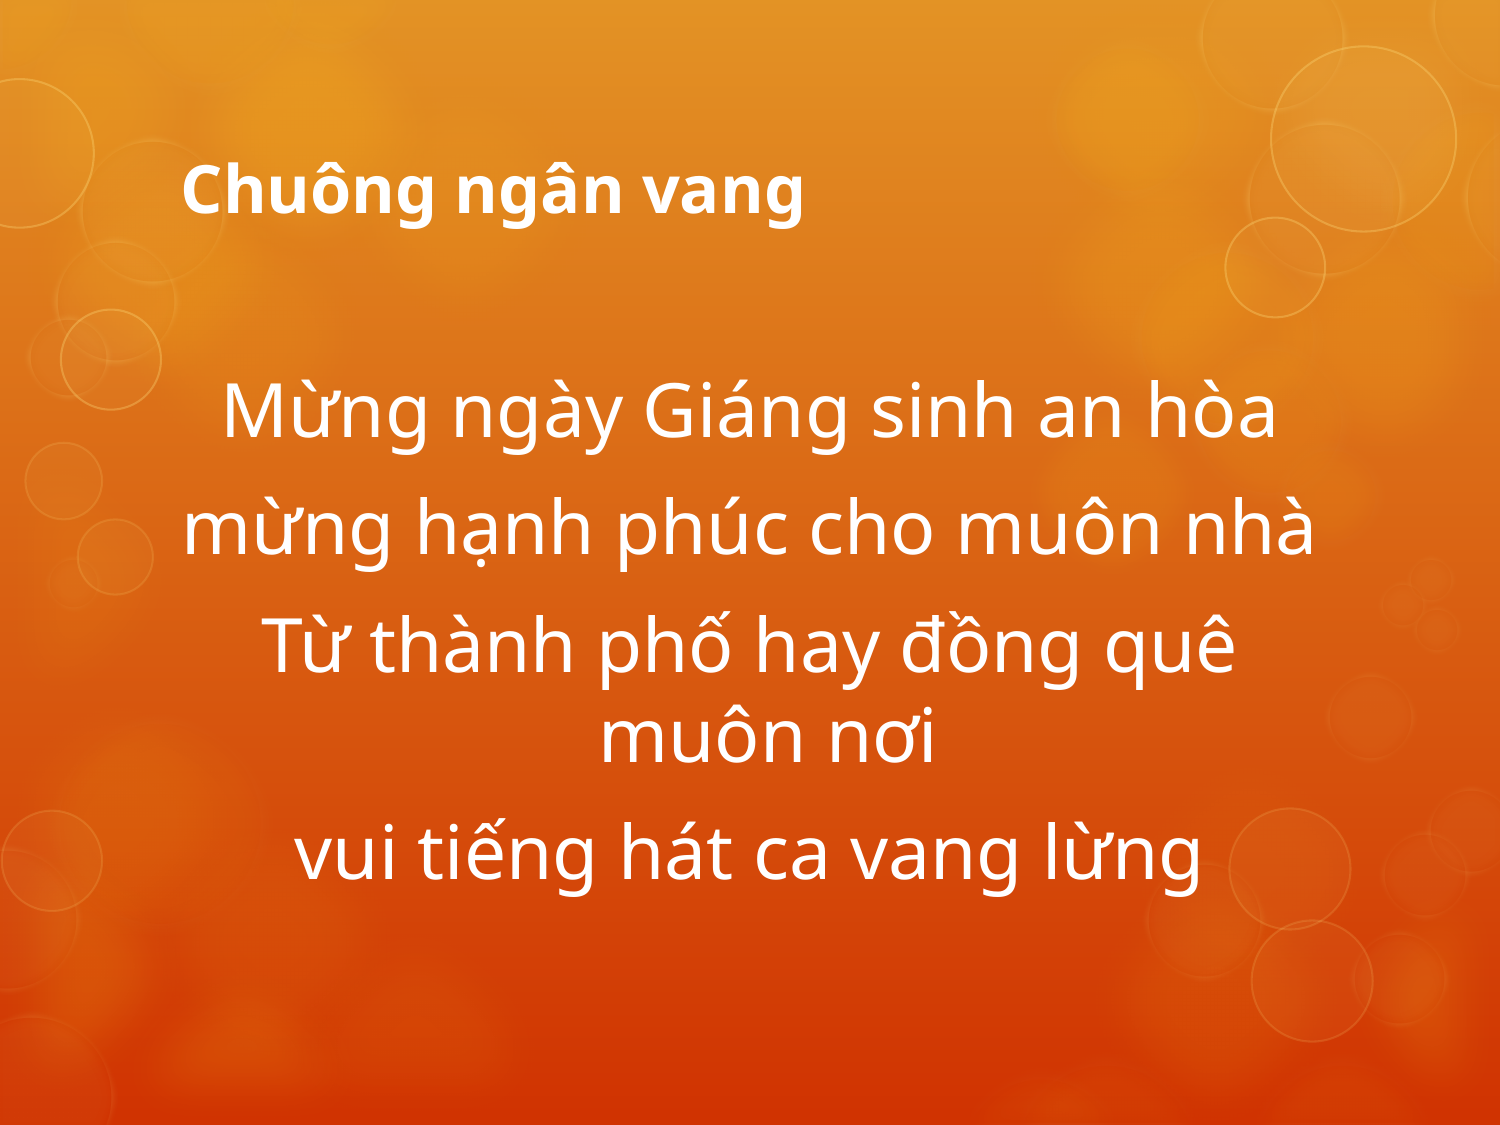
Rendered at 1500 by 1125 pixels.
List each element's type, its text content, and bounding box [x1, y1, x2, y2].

list Mừng ngày Giáng sinh an hòa mừng hạnh phúc cho muôn nhà Từ thành phố hay đồng quê muôn nơi vui tiếng hát ca vang lừng [165, 296, 1335, 962]
title Chuông ngân vang [165, 110, 1335, 263]
